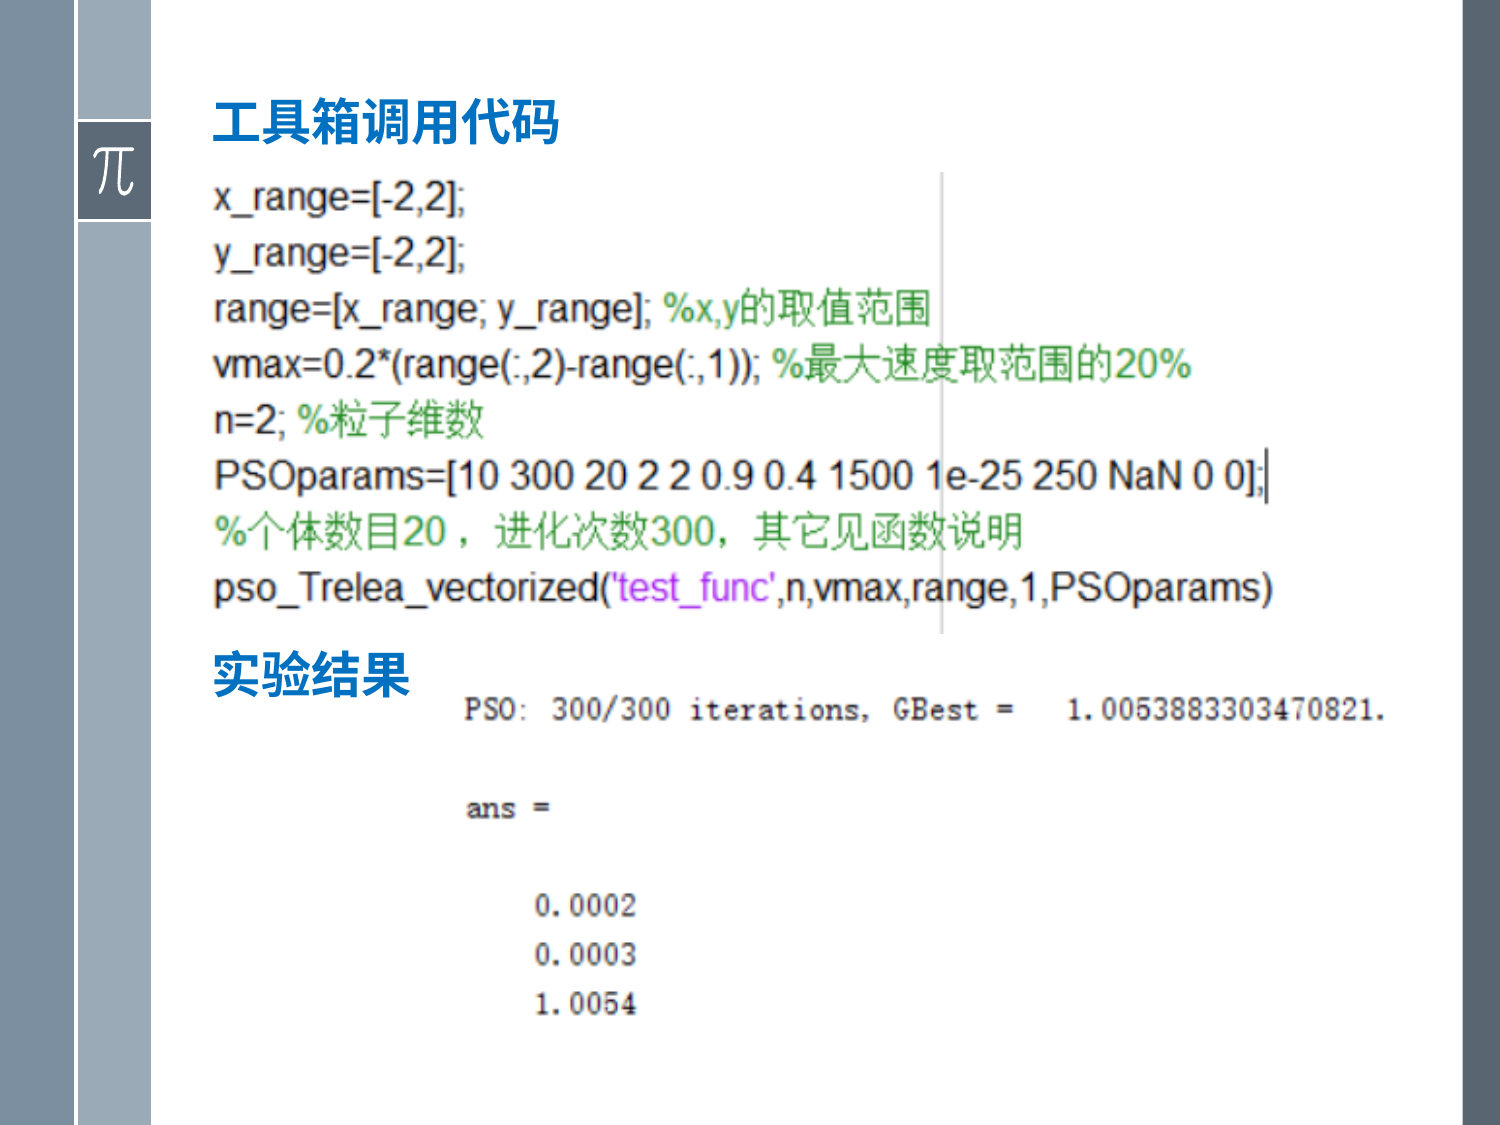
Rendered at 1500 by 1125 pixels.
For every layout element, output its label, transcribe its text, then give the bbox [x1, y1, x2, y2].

picture [196, 172, 1301, 634]
list 工具箱调用代码 实验结果 [196, 90, 1400, 1047]
picture [461, 674, 1403, 1047]
